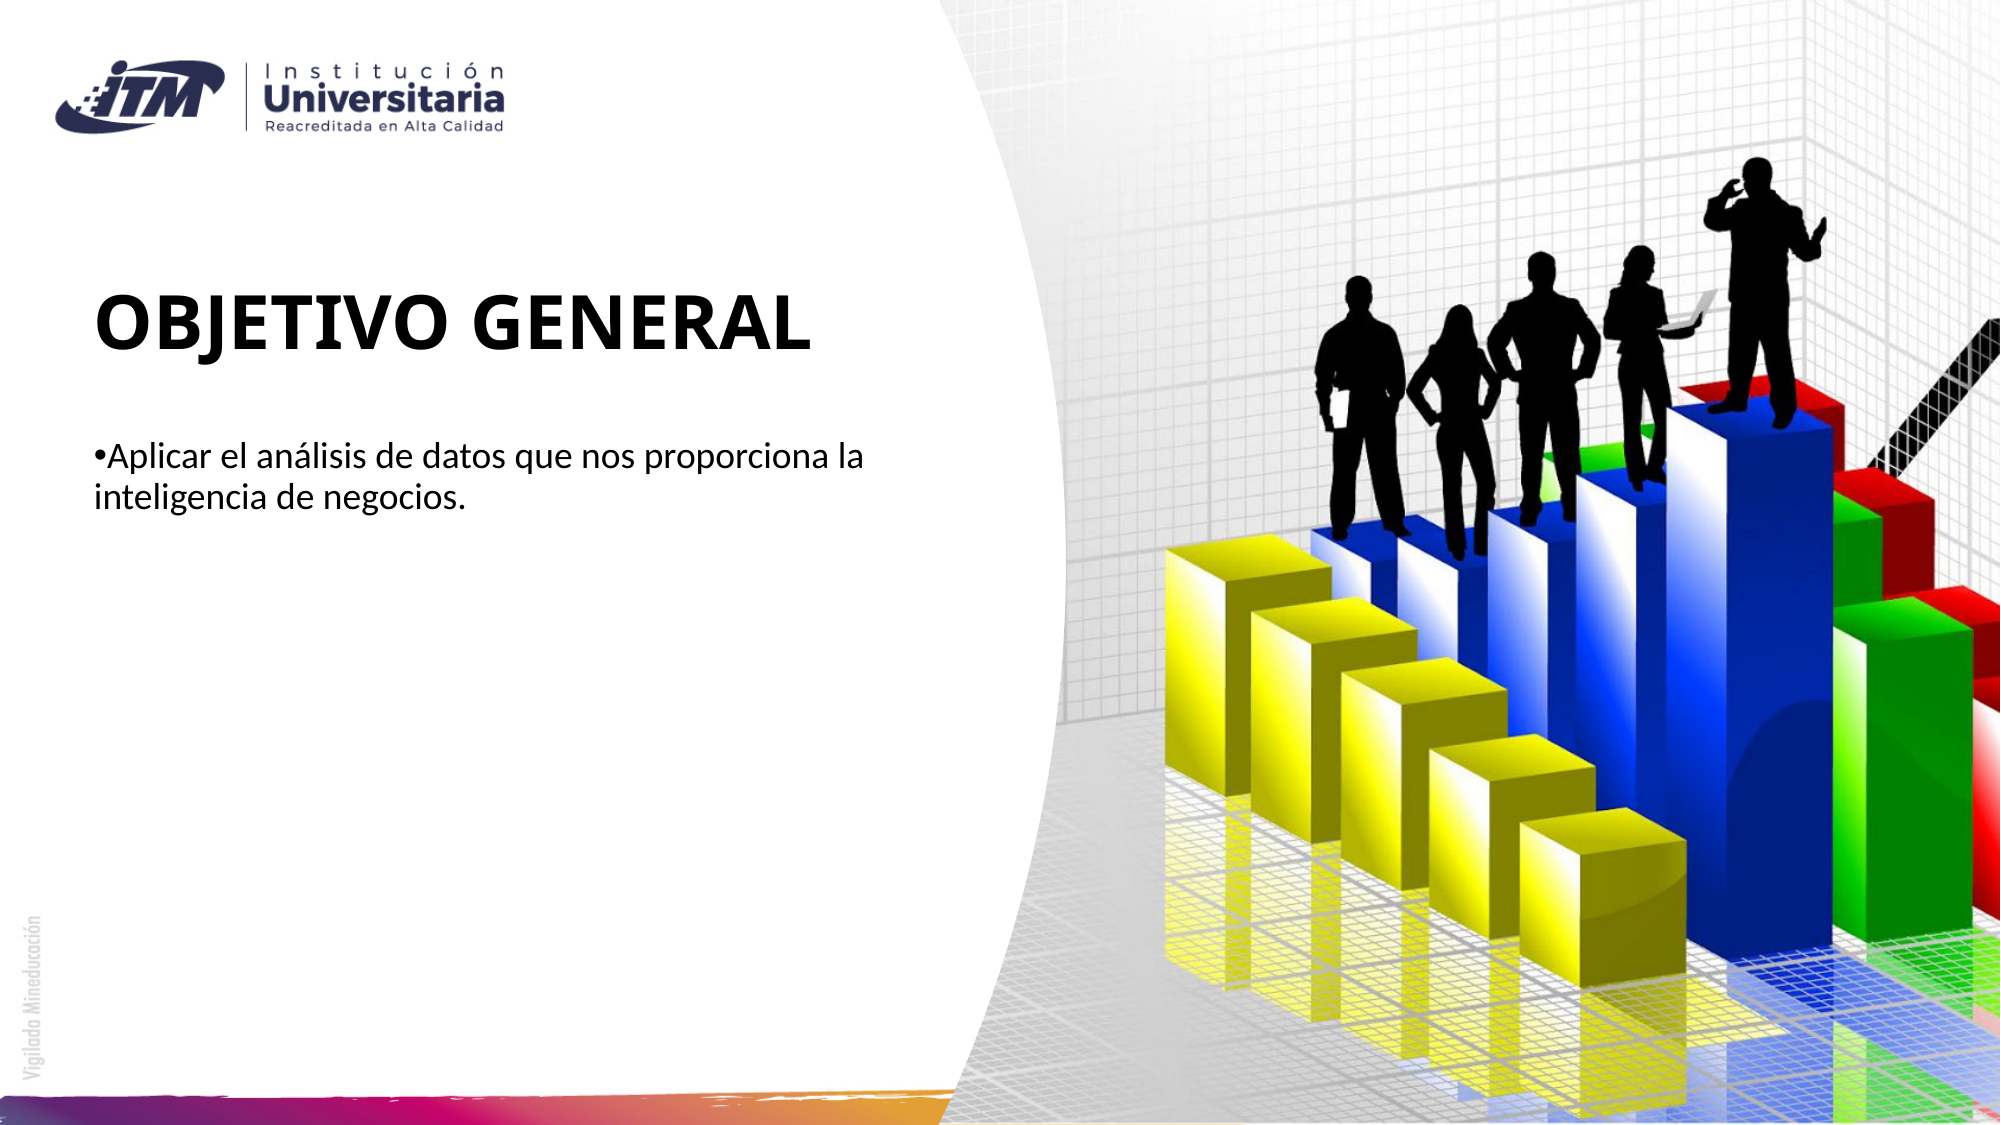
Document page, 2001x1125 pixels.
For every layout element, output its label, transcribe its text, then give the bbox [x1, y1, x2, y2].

picture [0, 0, 2000, 1125]
title OBJETIVO GENERAL [78, 53, 927, 373]
list Aplicar el análisis de datos que nos proporciona la inteligencia de negocios. [78, 428, 927, 1018]
